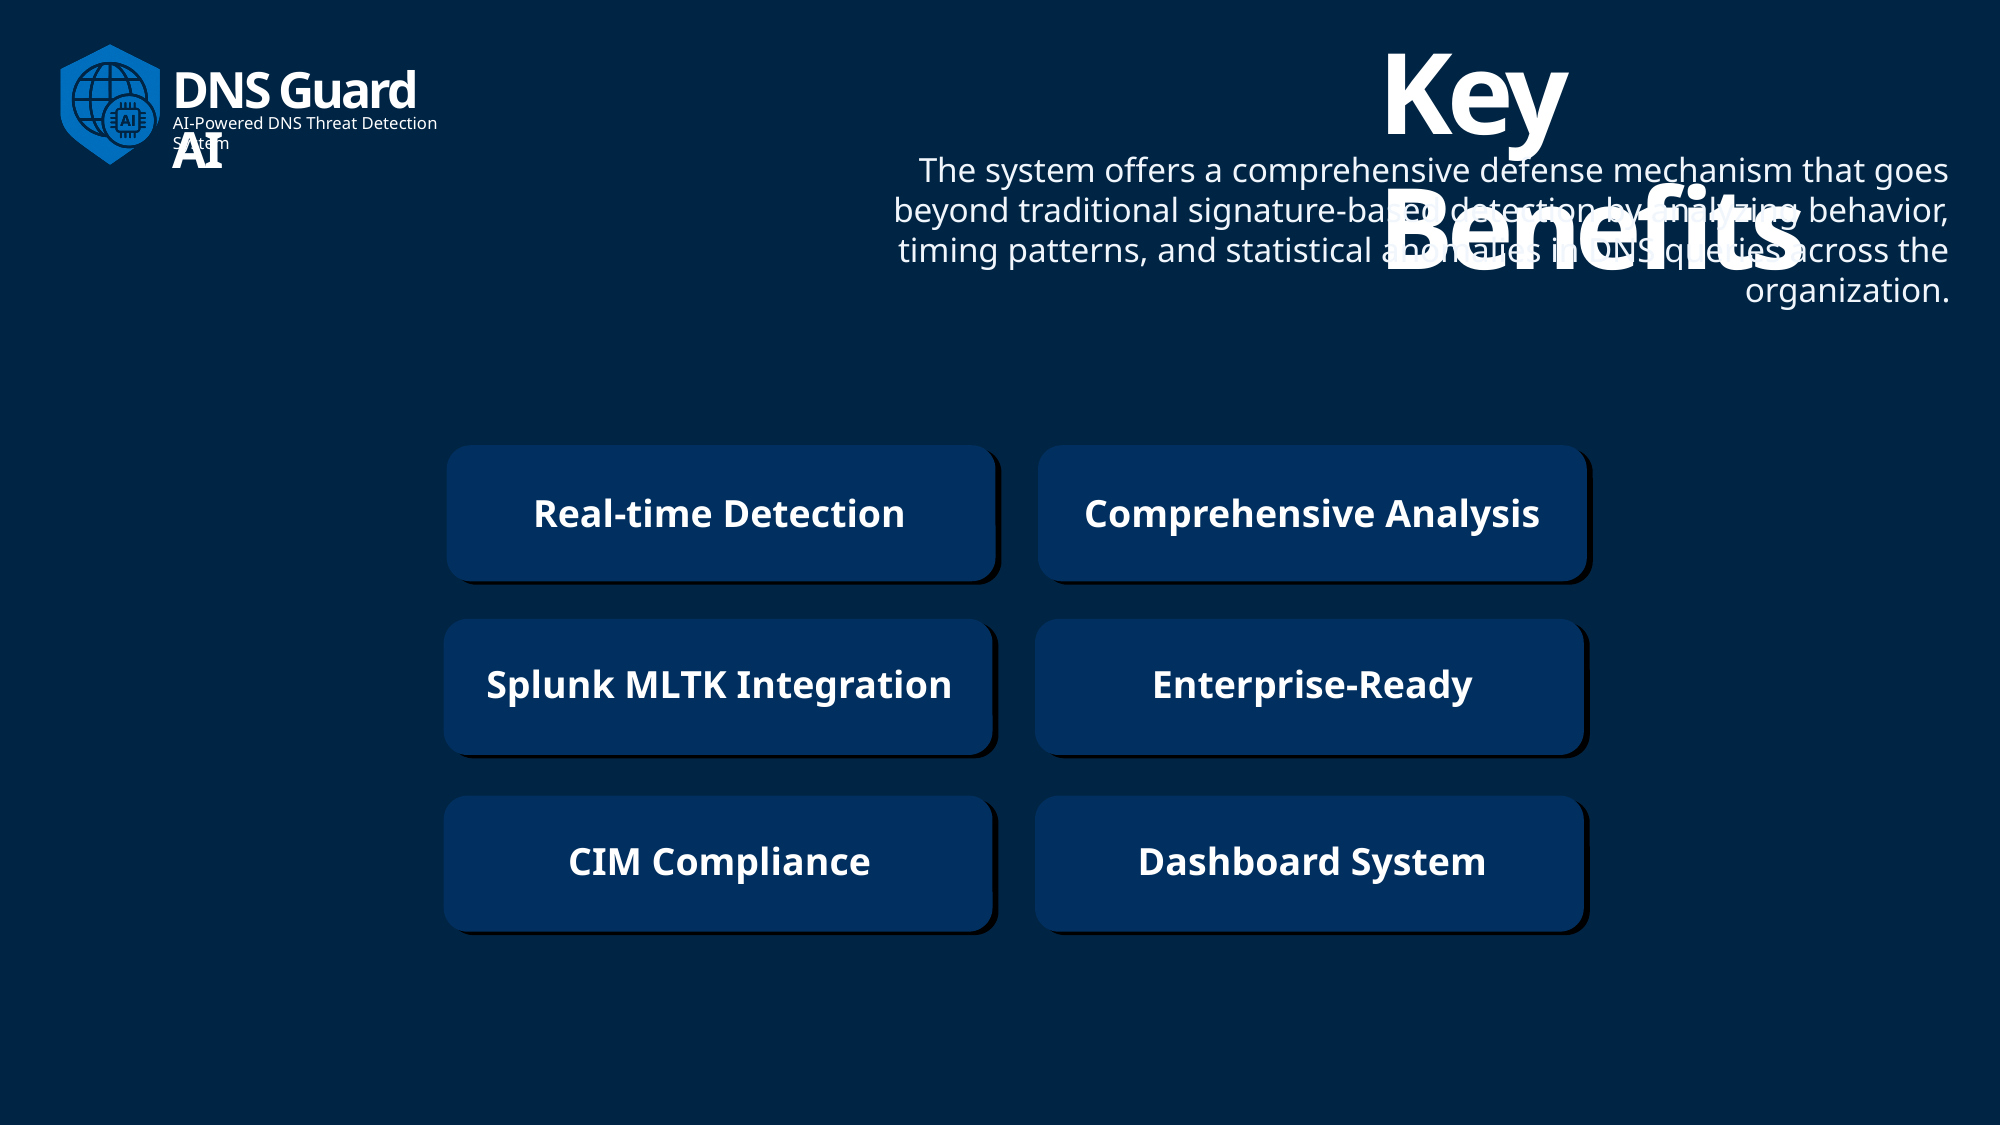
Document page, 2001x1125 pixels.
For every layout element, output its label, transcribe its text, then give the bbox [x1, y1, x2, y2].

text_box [1036, 796, 1589, 934]
text_box The system offers a comprehensive defense mechanism that goes beyond traditional signature-based detection by analyzing behavior, timing patterns, and statistical anomalies in DNS queries across the organization. [793, 141, 1966, 317]
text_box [1036, 619, 1589, 758]
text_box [447, 446, 1001, 584]
text_box Key Benefits [1364, 14, 1966, 141]
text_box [1039, 446, 1592, 584]
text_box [444, 796, 998, 934]
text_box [33, 28, 514, 182]
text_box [444, 619, 998, 758]
